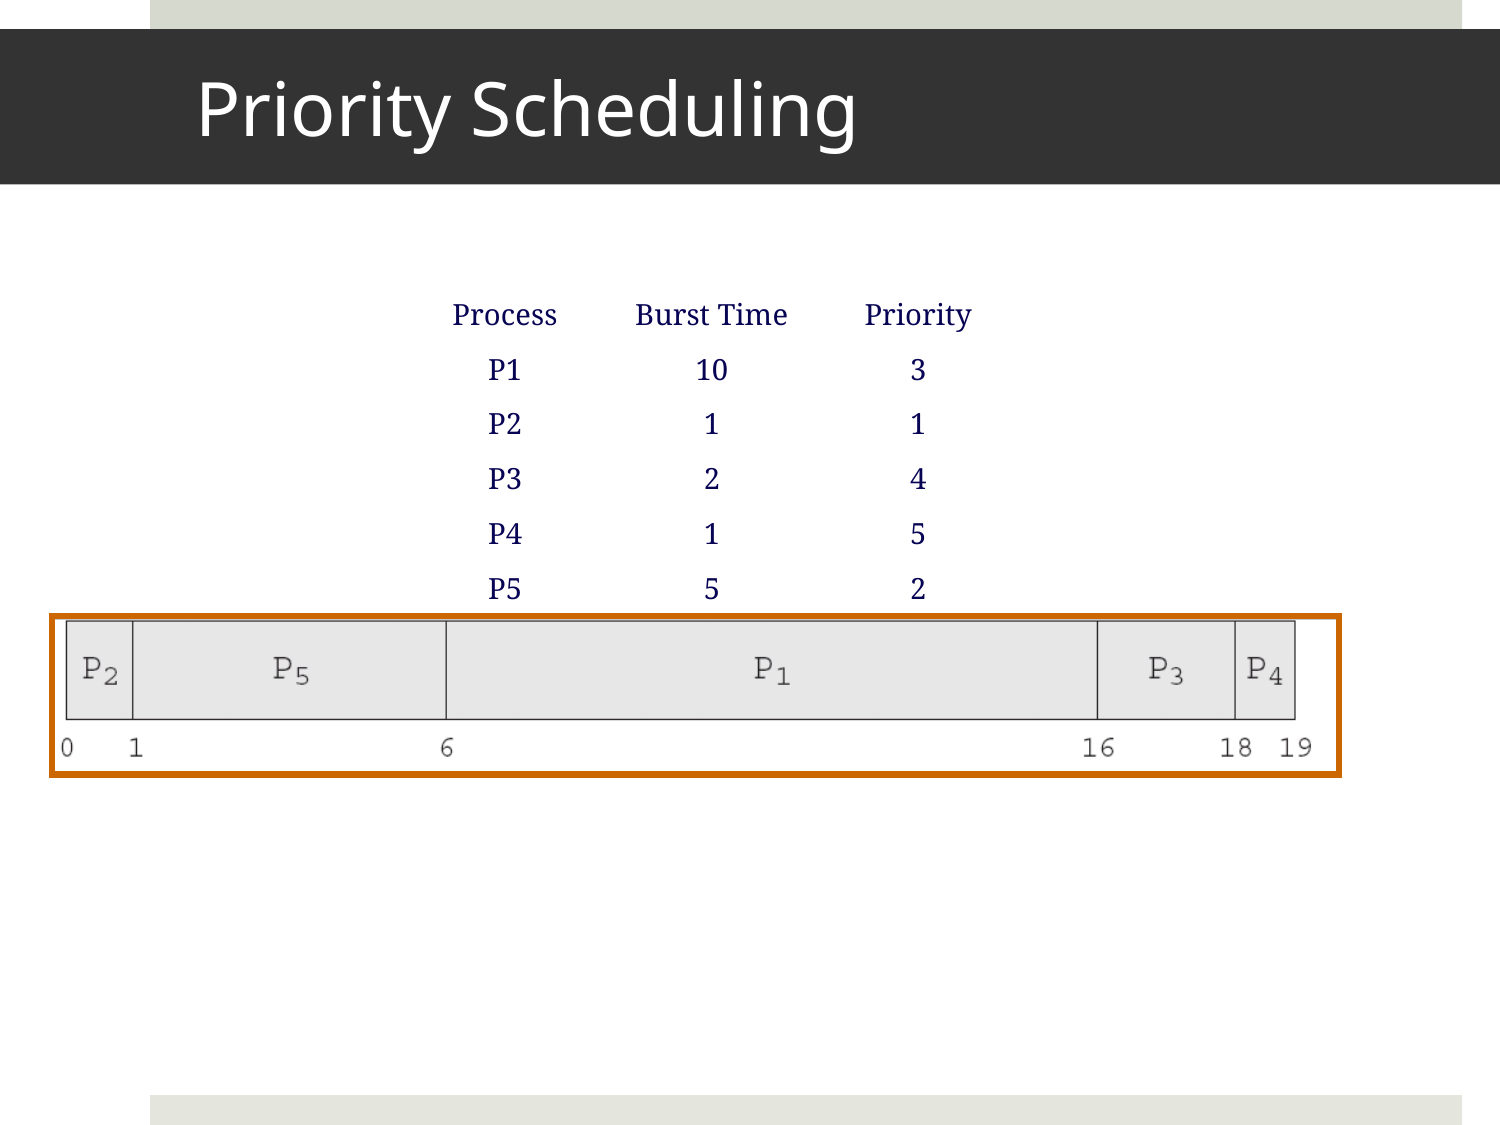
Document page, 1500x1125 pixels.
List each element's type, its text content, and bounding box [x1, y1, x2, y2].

table_cell P3 [402, 451, 609, 506]
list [54, 618, 1337, 772]
table_cell 1 [609, 506, 815, 560]
table_cell 2 [815, 560, 1022, 613]
table_cell 3 [815, 341, 1022, 396]
table_cell 10 [609, 341, 815, 396]
table_cell 1 [815, 396, 1022, 451]
table_header Priority [815, 286, 1022, 341]
table_cell P5 [402, 560, 609, 613]
table_header Process [402, 286, 609, 341]
title Priority Scheduling [0, 28, 1500, 185]
table_cell P1 [402, 341, 609, 396]
table_cell P4 [402, 506, 609, 560]
table_header Burst Time [609, 286, 815, 341]
table_cell P2 [402, 396, 609, 451]
table_cell 5 [815, 506, 1022, 560]
table_cell 2 [609, 451, 815, 506]
table_cell 4 [815, 451, 1022, 506]
table_cell 1 [609, 396, 815, 451]
table_cell 5 [609, 560, 815, 613]
